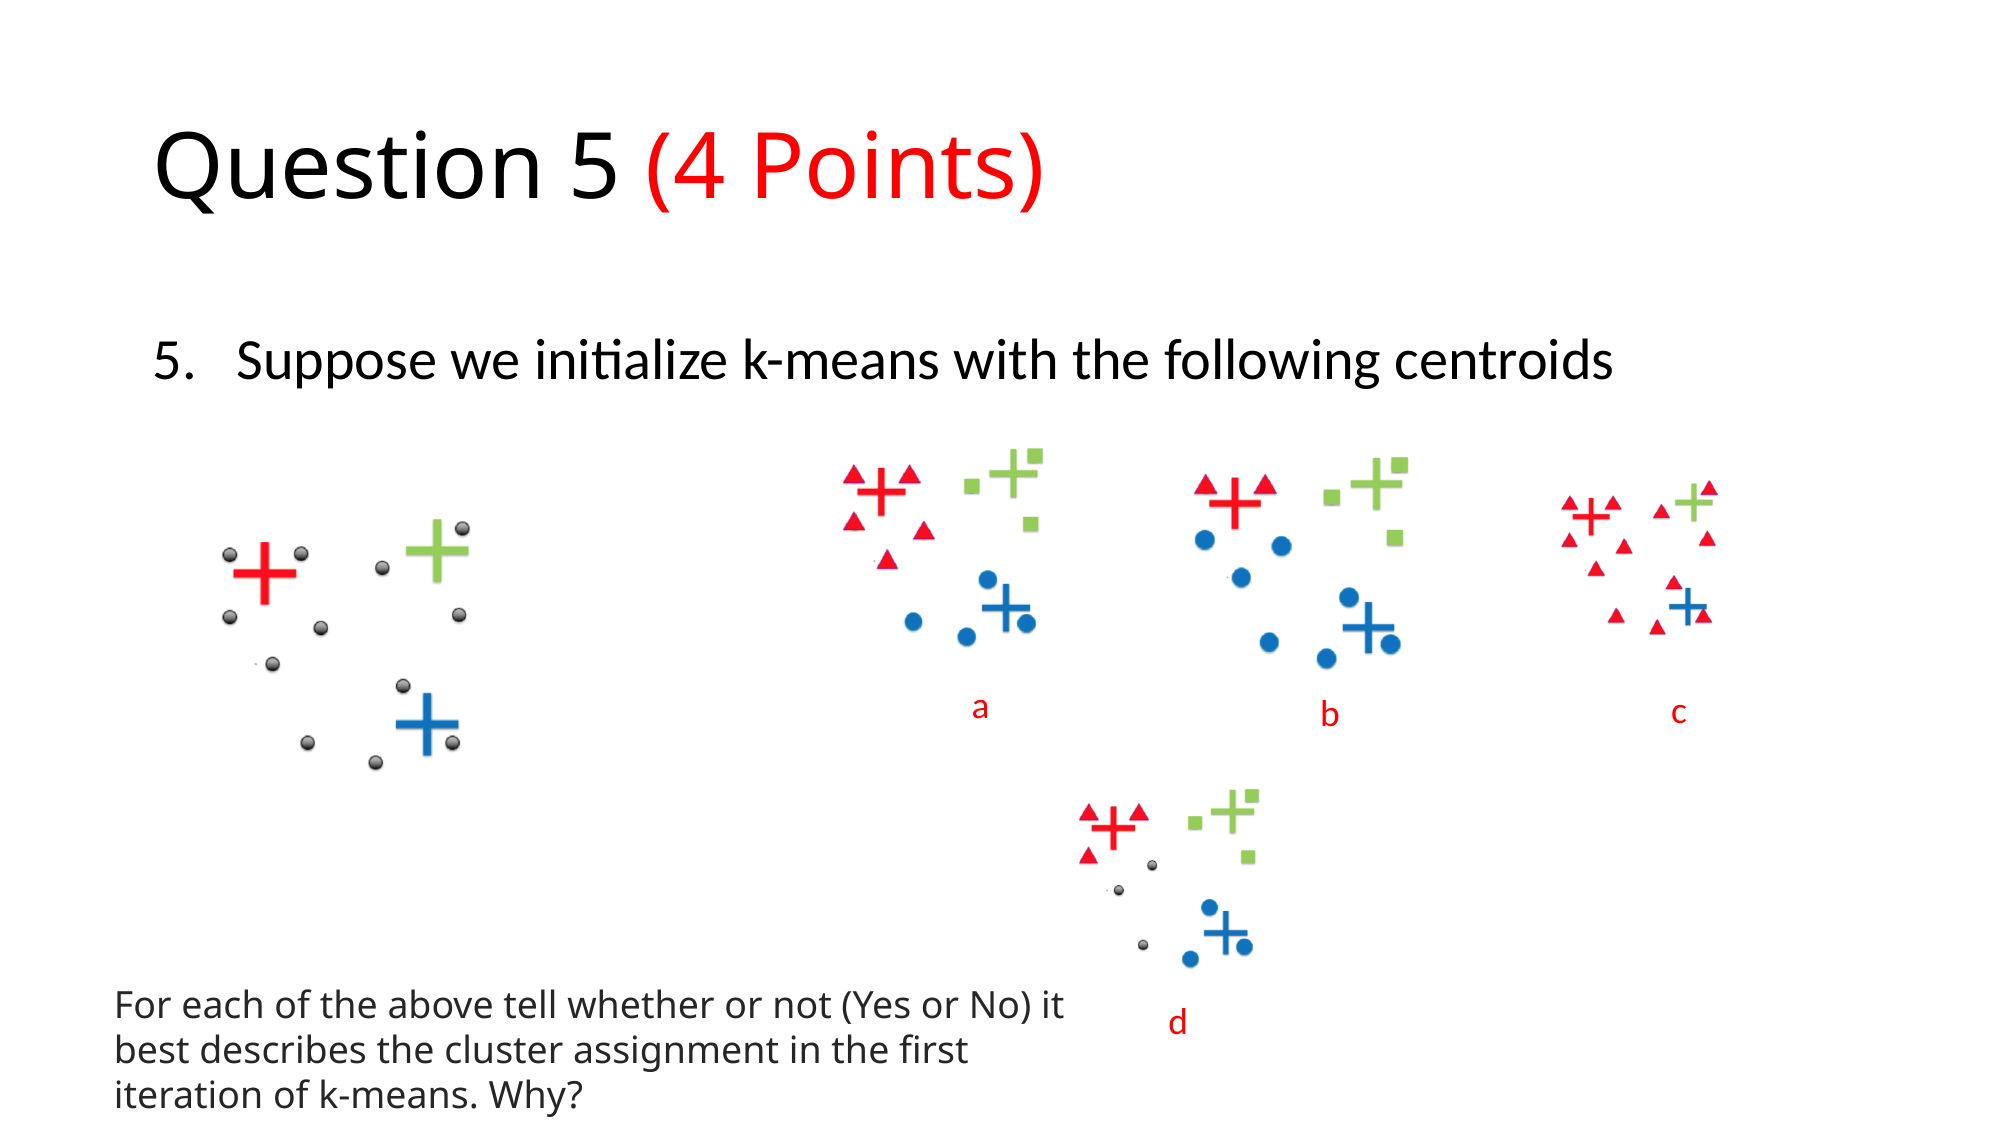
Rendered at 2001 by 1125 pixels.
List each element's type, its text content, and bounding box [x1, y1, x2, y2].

text_box b [1305, 681, 1355, 741]
list Suppose we initialize k-means with the following centroids [137, 321, 1863, 1036]
text_box c [1656, 678, 1702, 739]
picture [1168, 449, 1450, 679]
picture [192, 517, 528, 778]
picture [1541, 478, 1771, 638]
text_box a [956, 674, 1005, 734]
picture [823, 424, 1090, 674]
picture [1058, 786, 1283, 974]
title Question 5 (4 Points) [137, 59, 1863, 278]
text_box For each of the above tell whether or not (Yes or No) it best describes the cluster assignment in the first iteration of k-means. Why? [99, 973, 1100, 1124]
text_box d [1153, 989, 1203, 1050]
